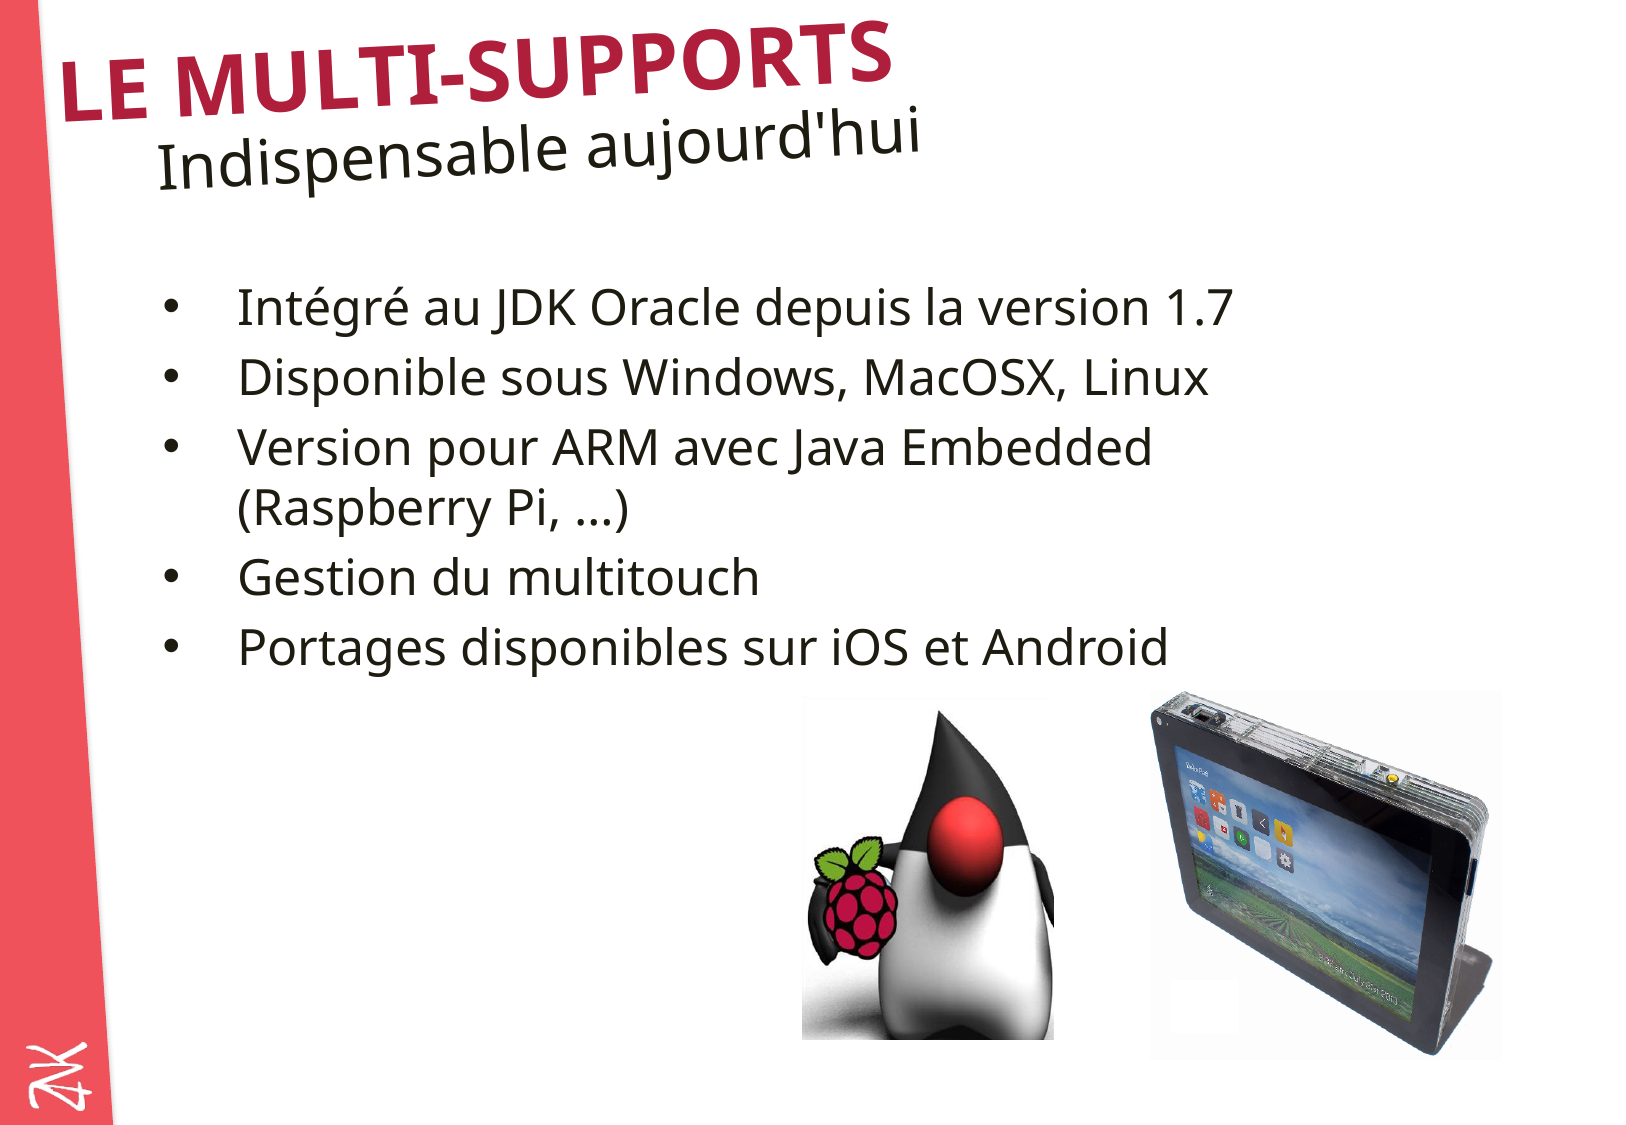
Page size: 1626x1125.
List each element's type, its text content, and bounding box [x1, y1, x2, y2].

picture [802, 696, 1054, 1040]
list Indispensable aujourd'hui [140, 74, 1034, 231]
list Intégré au JDK Oracle depuis la version 1.7 Disponible sous Windows, MacOSX, Linux Version pour ARM avec Java Embedded (Raspberry Pi, …) Gestion du multitouch Portages disponibles sur iOS et Android [147, 267, 1357, 1060]
title Le multi-supports [40, 0, 1113, 154]
picture [1150, 690, 1502, 1061]
picture [26, 1042, 92, 1112]
